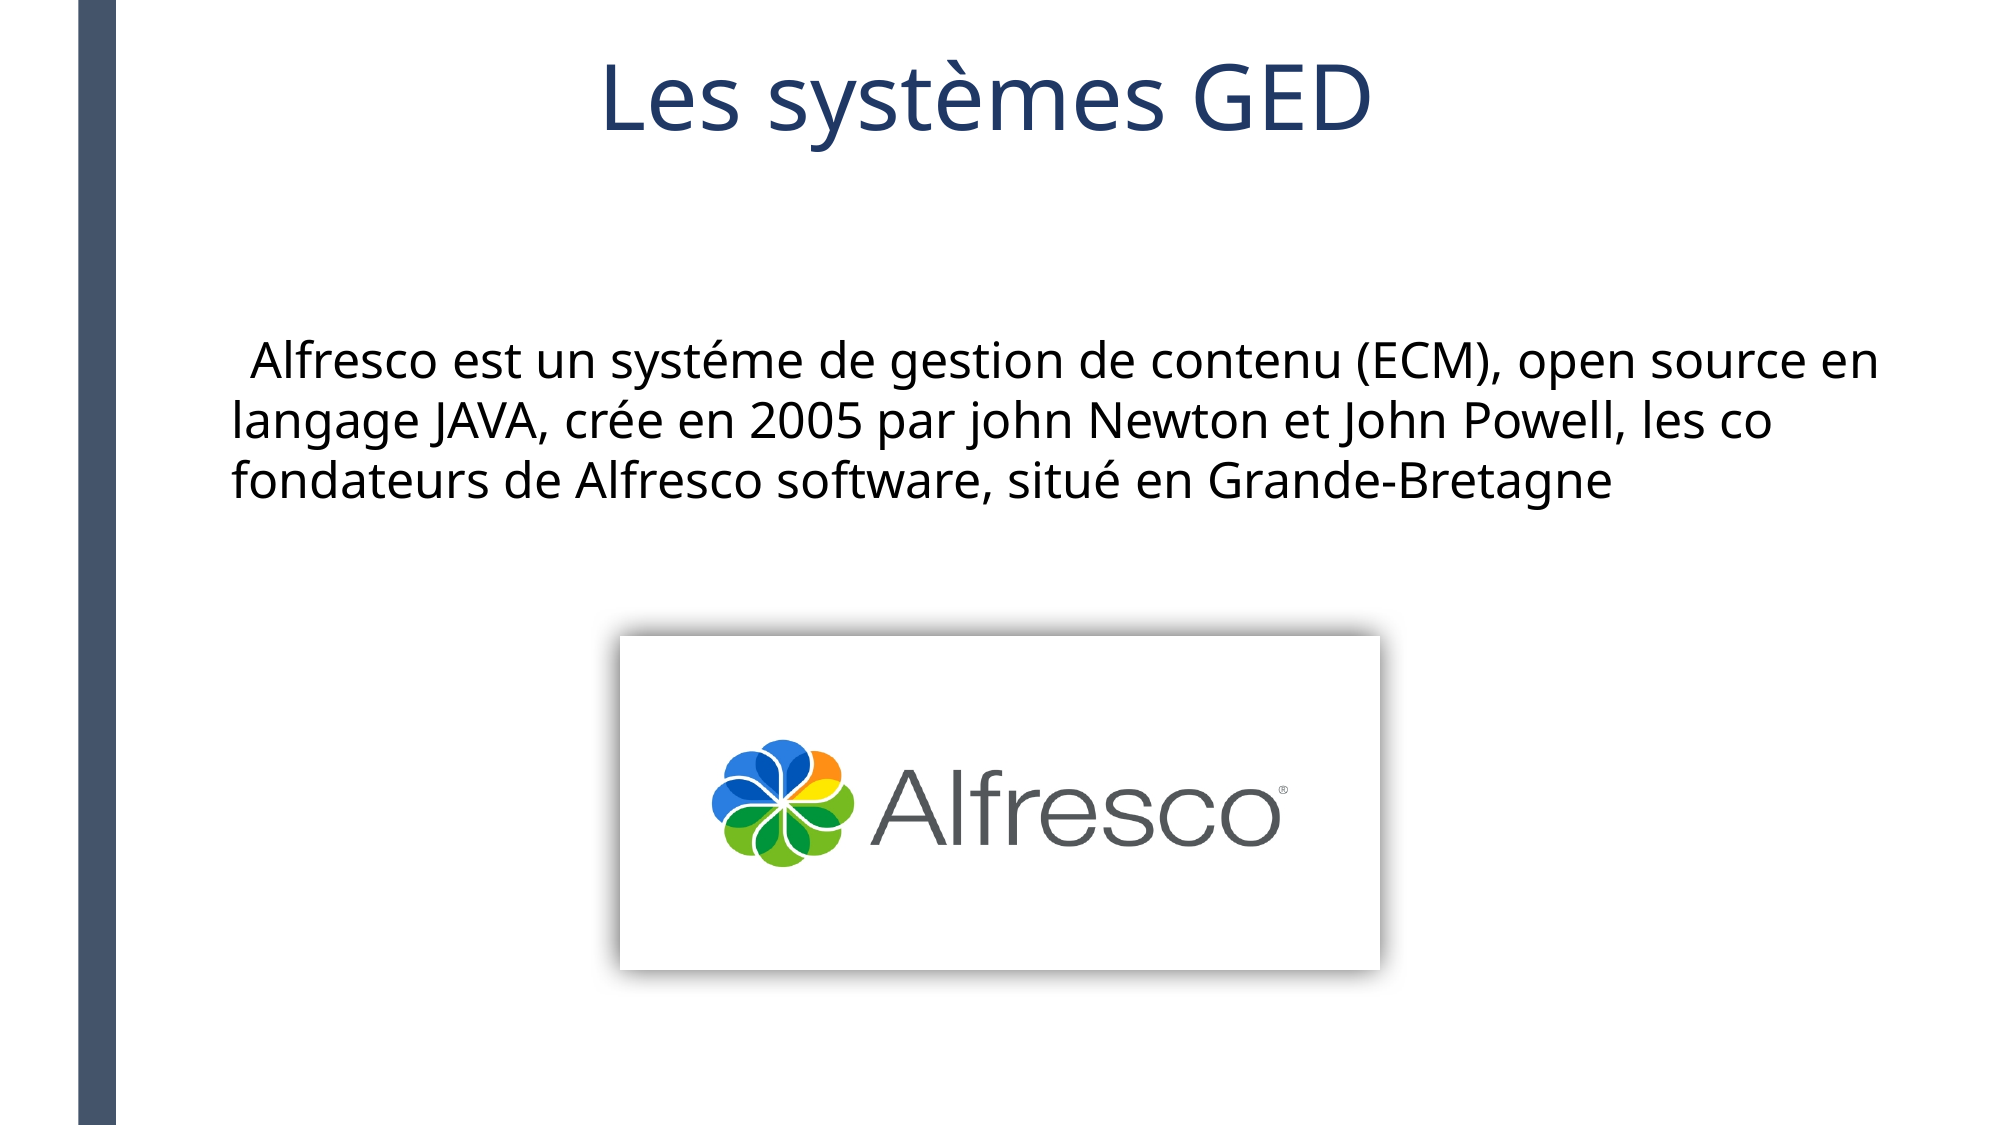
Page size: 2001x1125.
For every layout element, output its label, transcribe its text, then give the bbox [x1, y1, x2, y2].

text_box Les systèmes GED [584, 31, 1391, 157]
picture [620, 636, 1380, 970]
text_box Alfresco est un systéme de gestion de contenu (ECM), open source en langage JAVA, crée en 2005 par john Newton et John Powell, les co fondateurs de Alfresco software, situé en Grande-Bretagne [216, 321, 1906, 516]
